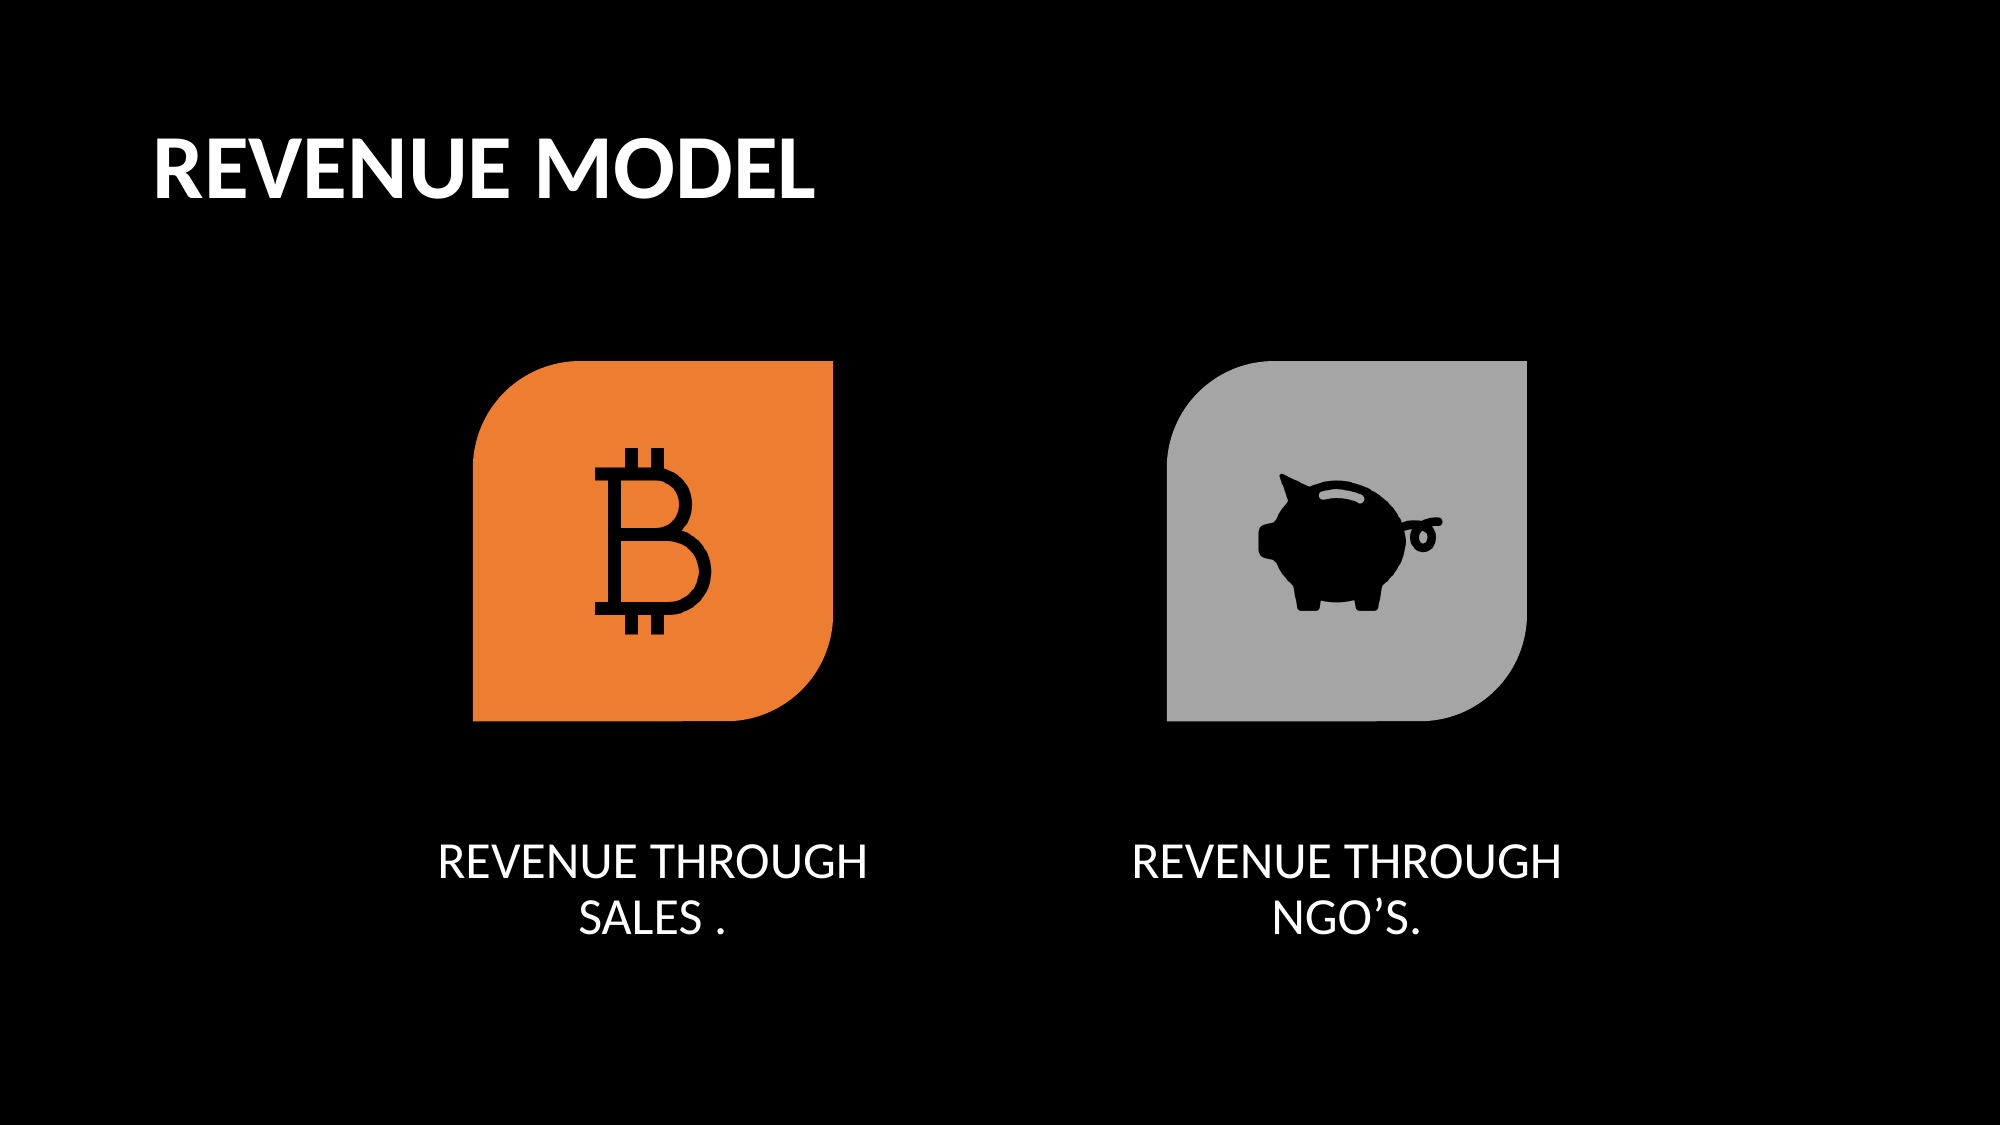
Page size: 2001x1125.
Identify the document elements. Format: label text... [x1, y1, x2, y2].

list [137, 299, 1863, 1014]
title REVENUE MODEL [137, 59, 1863, 278]
